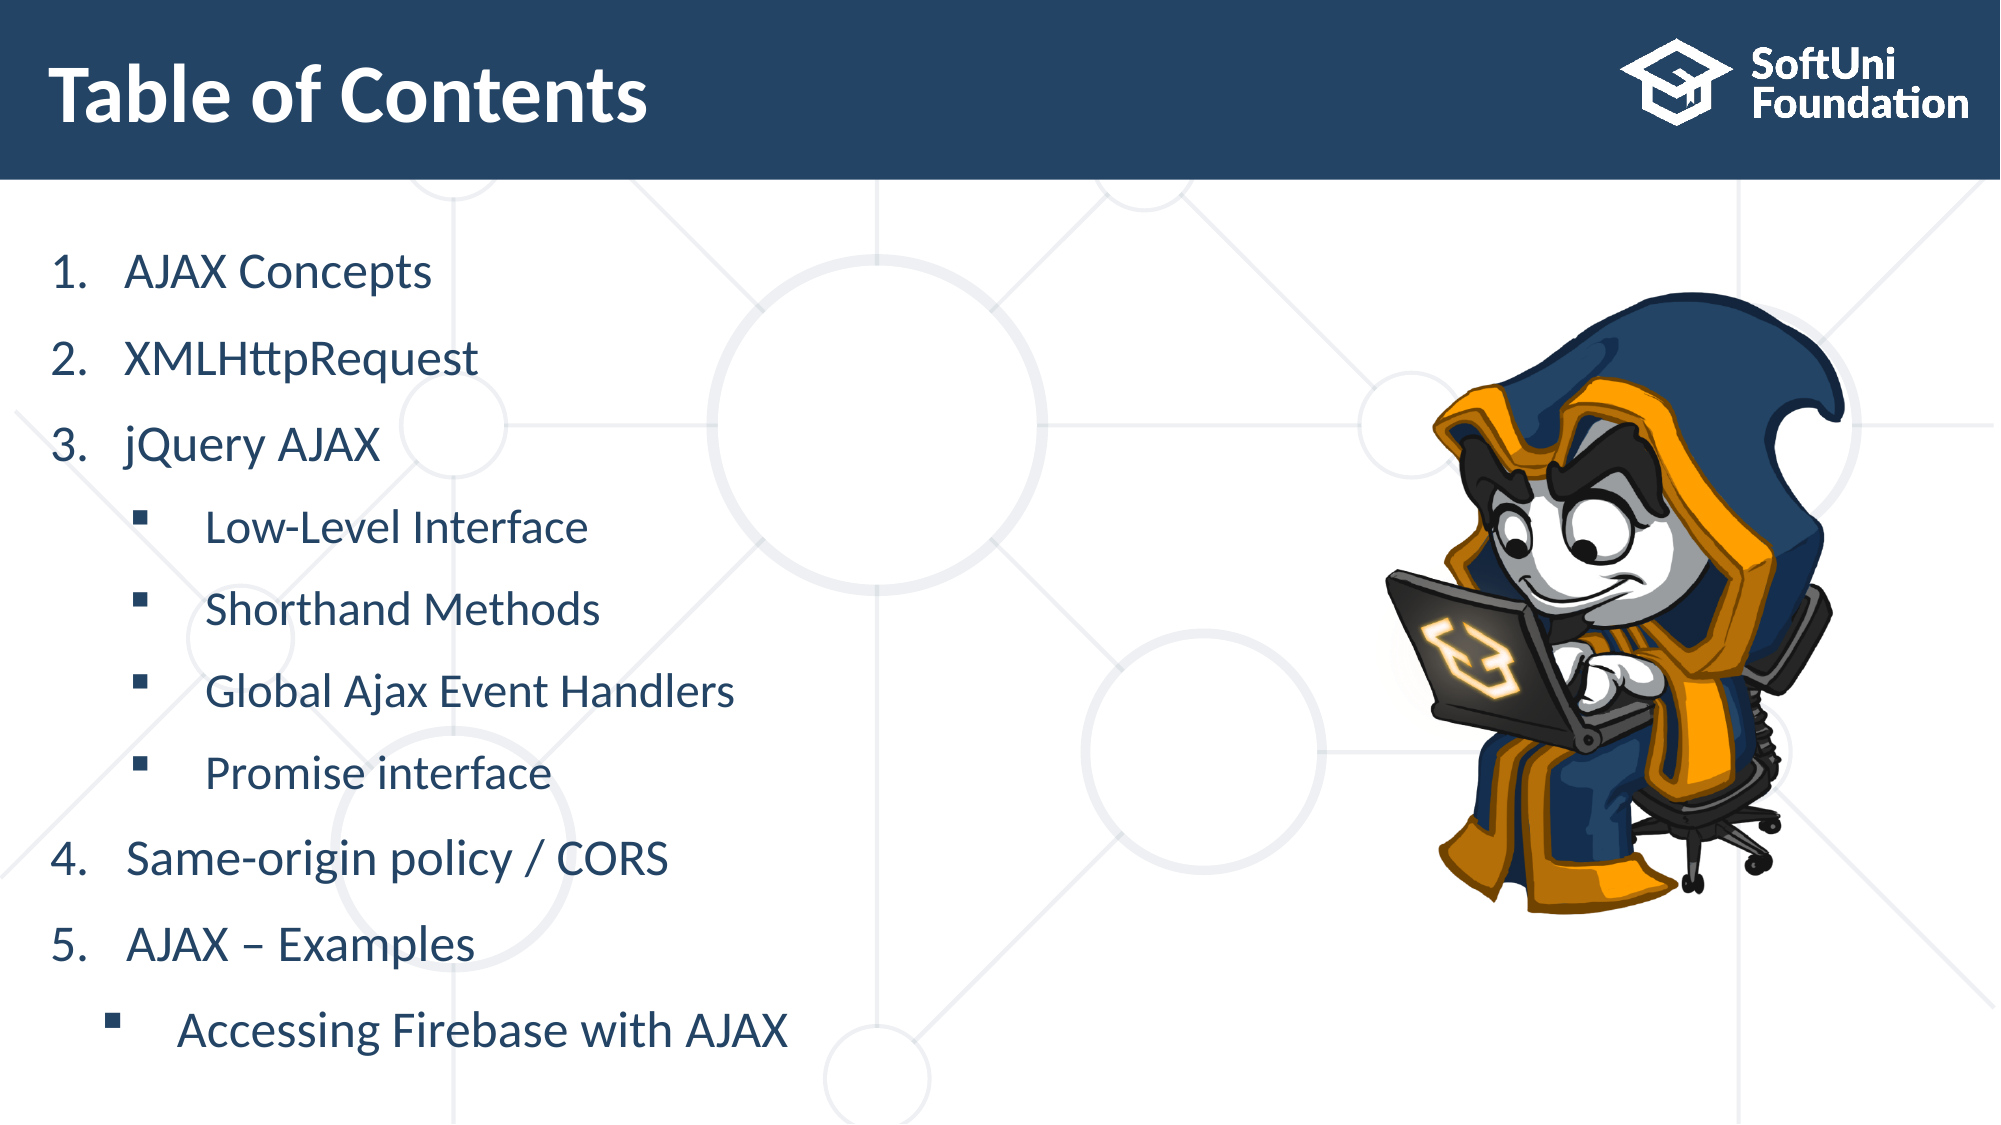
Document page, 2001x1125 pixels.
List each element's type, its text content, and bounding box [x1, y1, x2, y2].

list AJAX Concepts XMLHttpRequest jQuery AJAX Low-Level Interface Shorthand Methods Global Ajax Event Handlers Promise interface Same-origin policy / CORS AJAX – Examples Accessing Firebase with AJAX [32, 224, 1375, 1069]
picture [1619, 38, 1968, 126]
title Table of Contents [31, 16, 1591, 162]
picture [1375, 231, 1884, 951]
